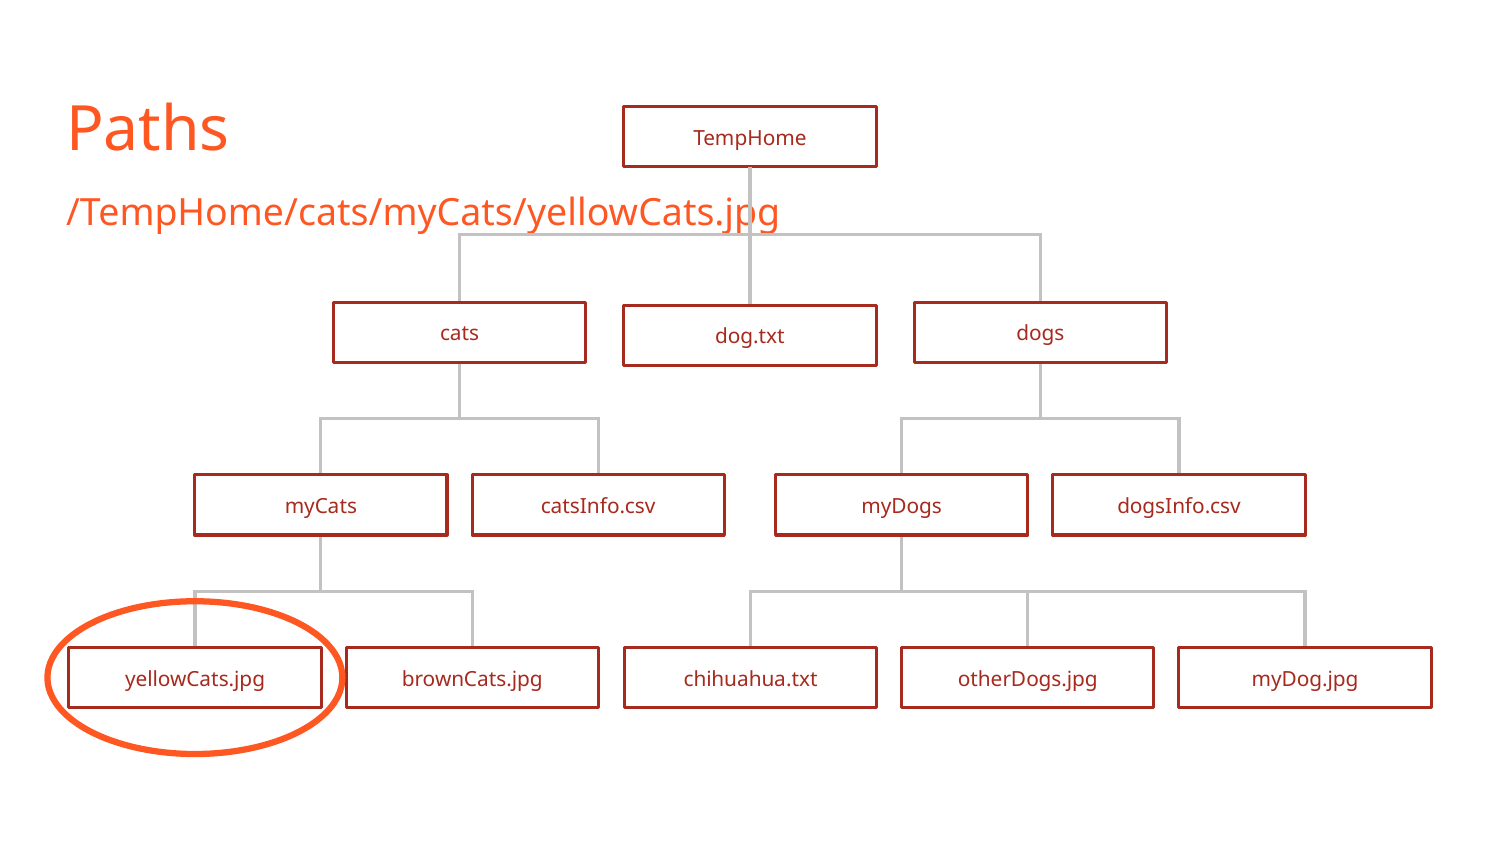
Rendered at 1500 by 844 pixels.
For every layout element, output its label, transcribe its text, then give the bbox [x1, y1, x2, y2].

text_box catsInfo.csv [472, 474, 725, 535]
text_box myDogs [775, 474, 1028, 535]
text_box [47, 601, 343, 755]
text_box cats [333, 302, 531, 363]
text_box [914, 349, 1028, 489]
text_box chihuahua.txt [624, 647, 877, 708]
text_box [333, 349, 447, 489]
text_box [340, 515, 454, 668]
text_box dogsInfo.csv [1163, 474, 1306, 535]
title Paths /TempHome/cats/myCats/yellowCats.jpg [51, 72, 1449, 167]
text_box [827, 89, 964, 381]
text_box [1046, 389, 1160, 794]
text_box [536, 89, 673, 381]
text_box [472, 349, 586, 489]
text_box myCats [194, 474, 448, 535]
text_box dogs [968, 302, 1167, 363]
text_box dog.txt [677, 305, 822, 366]
text_box myDog.jpg [1178, 647, 1432, 708]
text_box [1053, 349, 1167, 489]
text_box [908, 528, 1022, 655]
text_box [201, 528, 315, 655]
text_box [769, 515, 883, 668]
text_box otherDogs.jpg [901, 647, 1041, 708]
text_box brownCats.jpg [346, 647, 599, 708]
text_box TempHome [677, 106, 822, 167]
